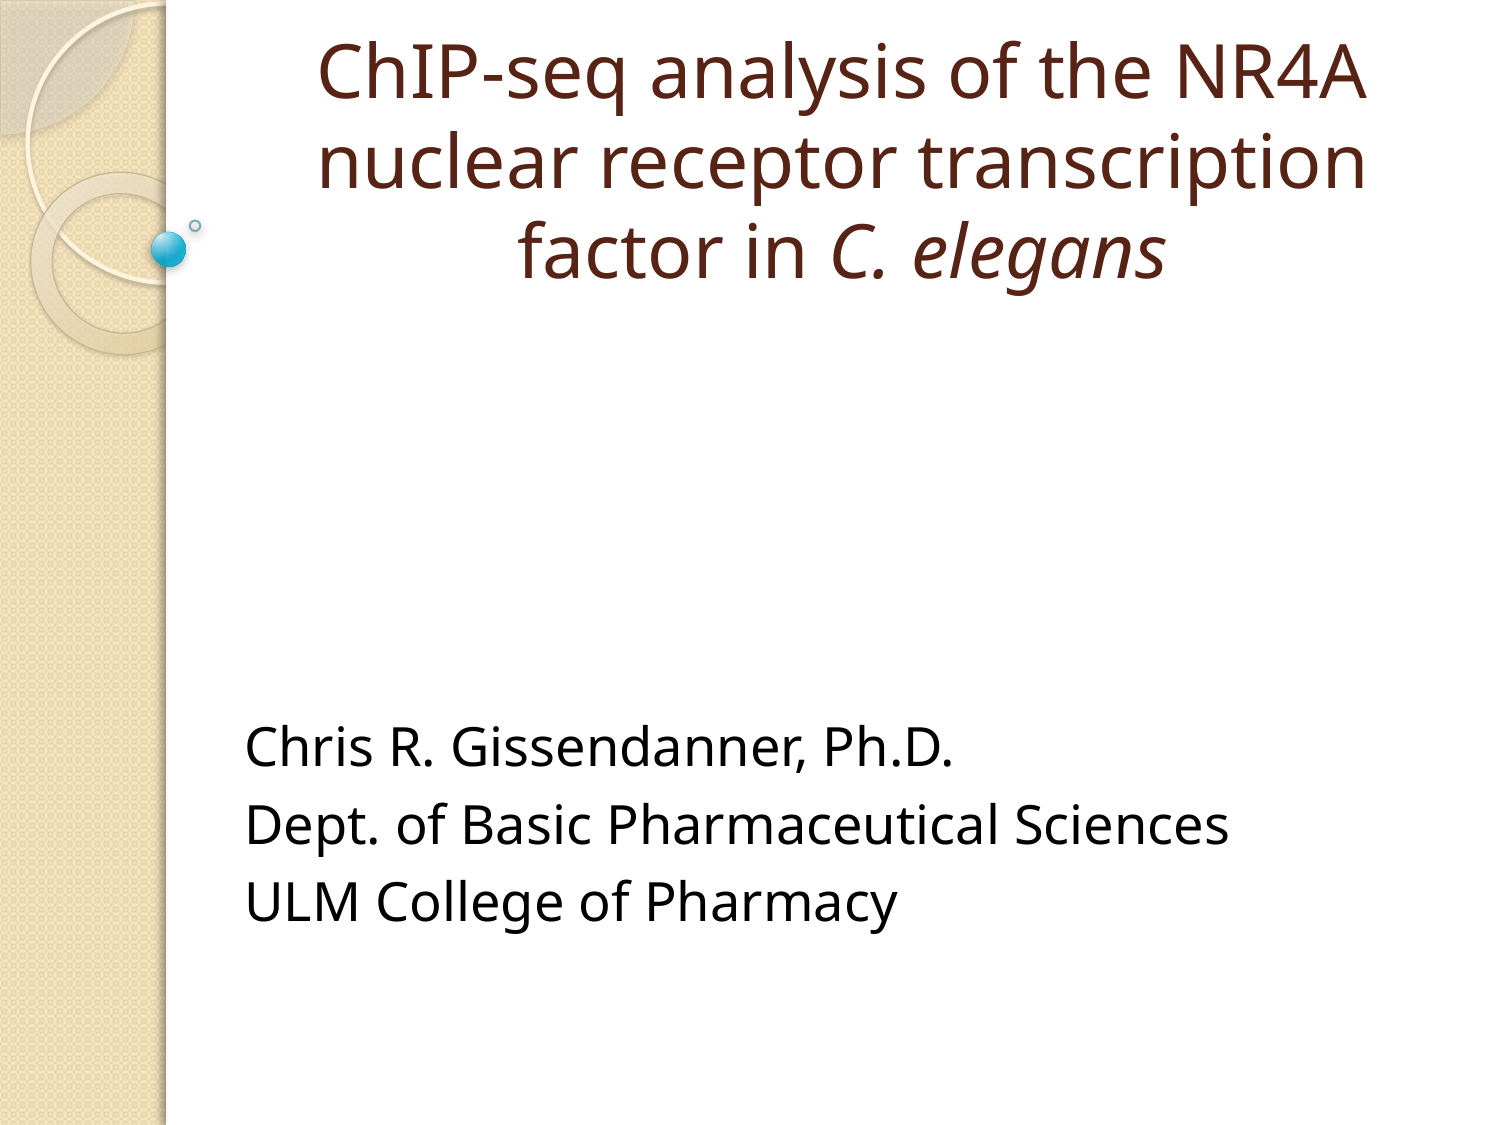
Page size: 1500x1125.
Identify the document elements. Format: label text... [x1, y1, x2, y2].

title ChIP-seq analysis of the NR4A nuclear receptor transcription factor in C. elegans [234, 59, 1450, 301]
subtitle Chris R. Gissendanner, Ph.D. Dept. of Basic Pharmaceutical Sciences ULM College of Pharmacy [225, 712, 1275, 1000]
